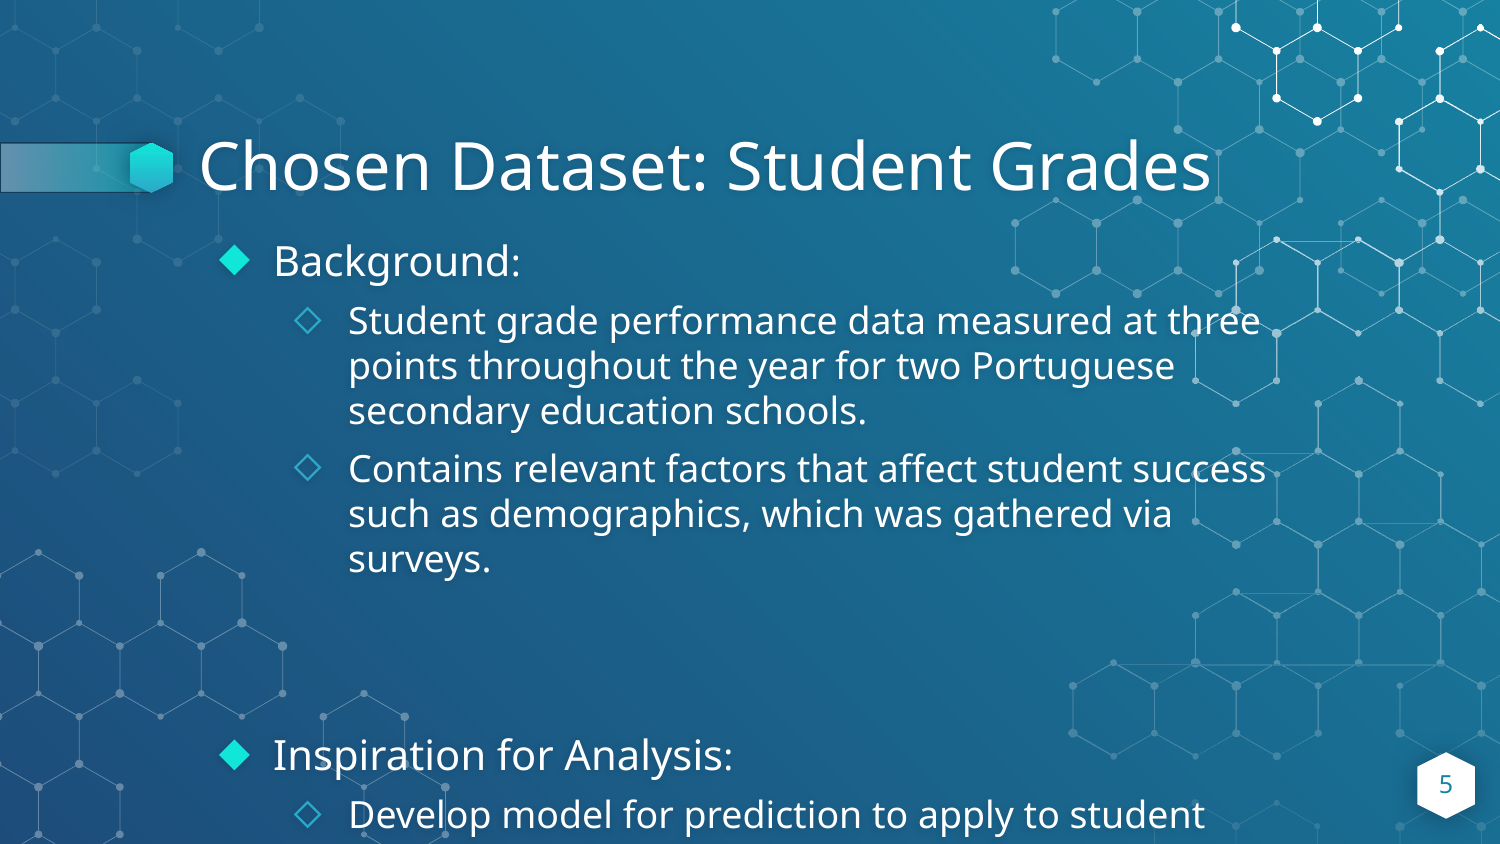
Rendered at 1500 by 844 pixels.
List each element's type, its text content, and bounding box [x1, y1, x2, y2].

title Chosen Dataset: Student Grades [198, 140, 1302, 198]
slide_number 5 [1417, 752, 1475, 819]
list Background: Student grade performance data measured at three points throughout the year for two Portuguese secondary education schools. Contains relevant factors that affect student success such as demographics, which was gathered via surveys. Inspiration for Analysis: Develop model for prediction to apply to student grades [198, 234, 1302, 733]
